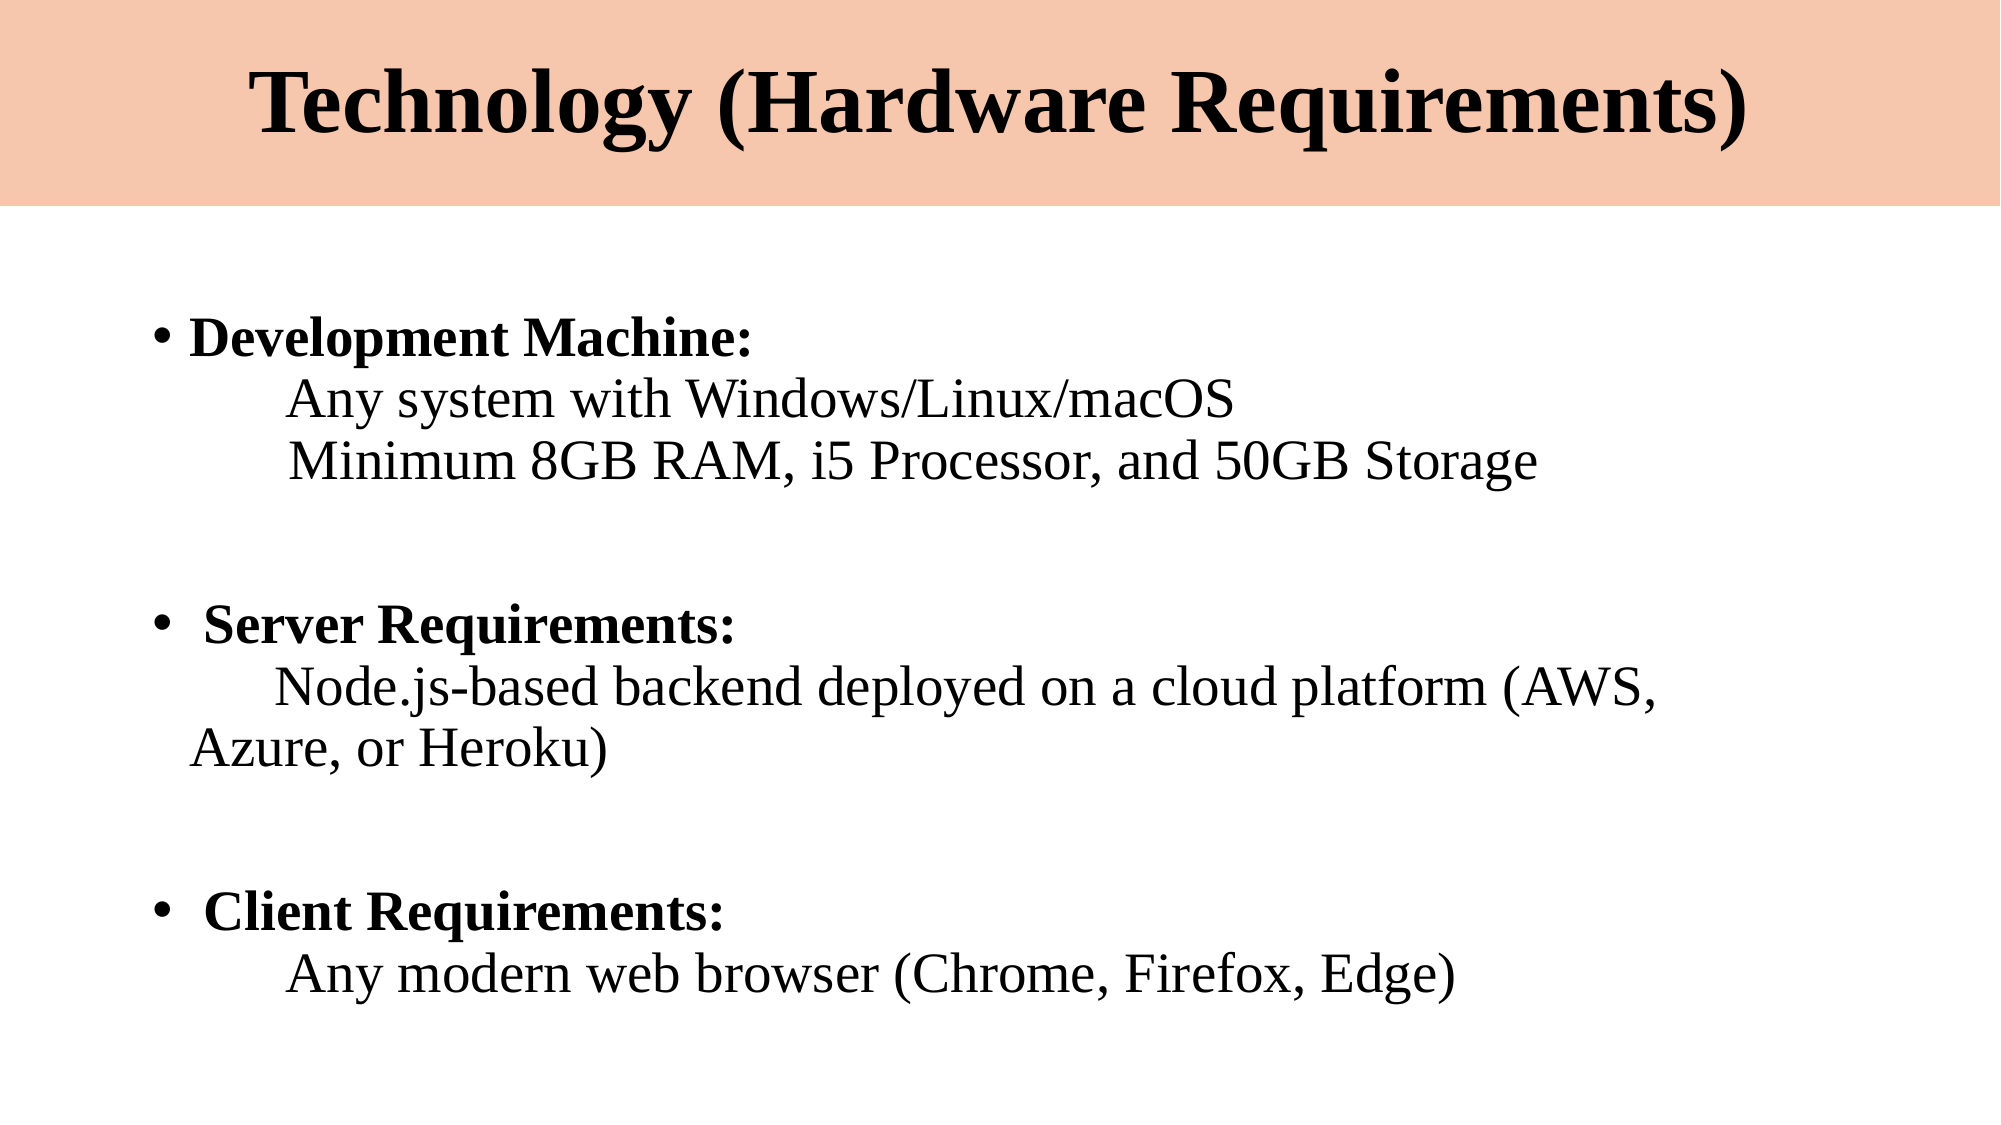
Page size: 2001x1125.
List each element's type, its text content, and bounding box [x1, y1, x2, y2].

list Development Machine: Any system with Windows/Linux/macOS Minimum 8GB RAM, i5 Processor, and 50GB Storage Server Requirements: Node.js-based backend deployed on a cloud platform (AWS, Azure, or Heroku) Client Requirements: Any modern web browser (Chrome, Firefox, Edge) [137, 299, 1863, 1014]
title Technology (Hardware Requirements) [0, 0, 2000, 206]
